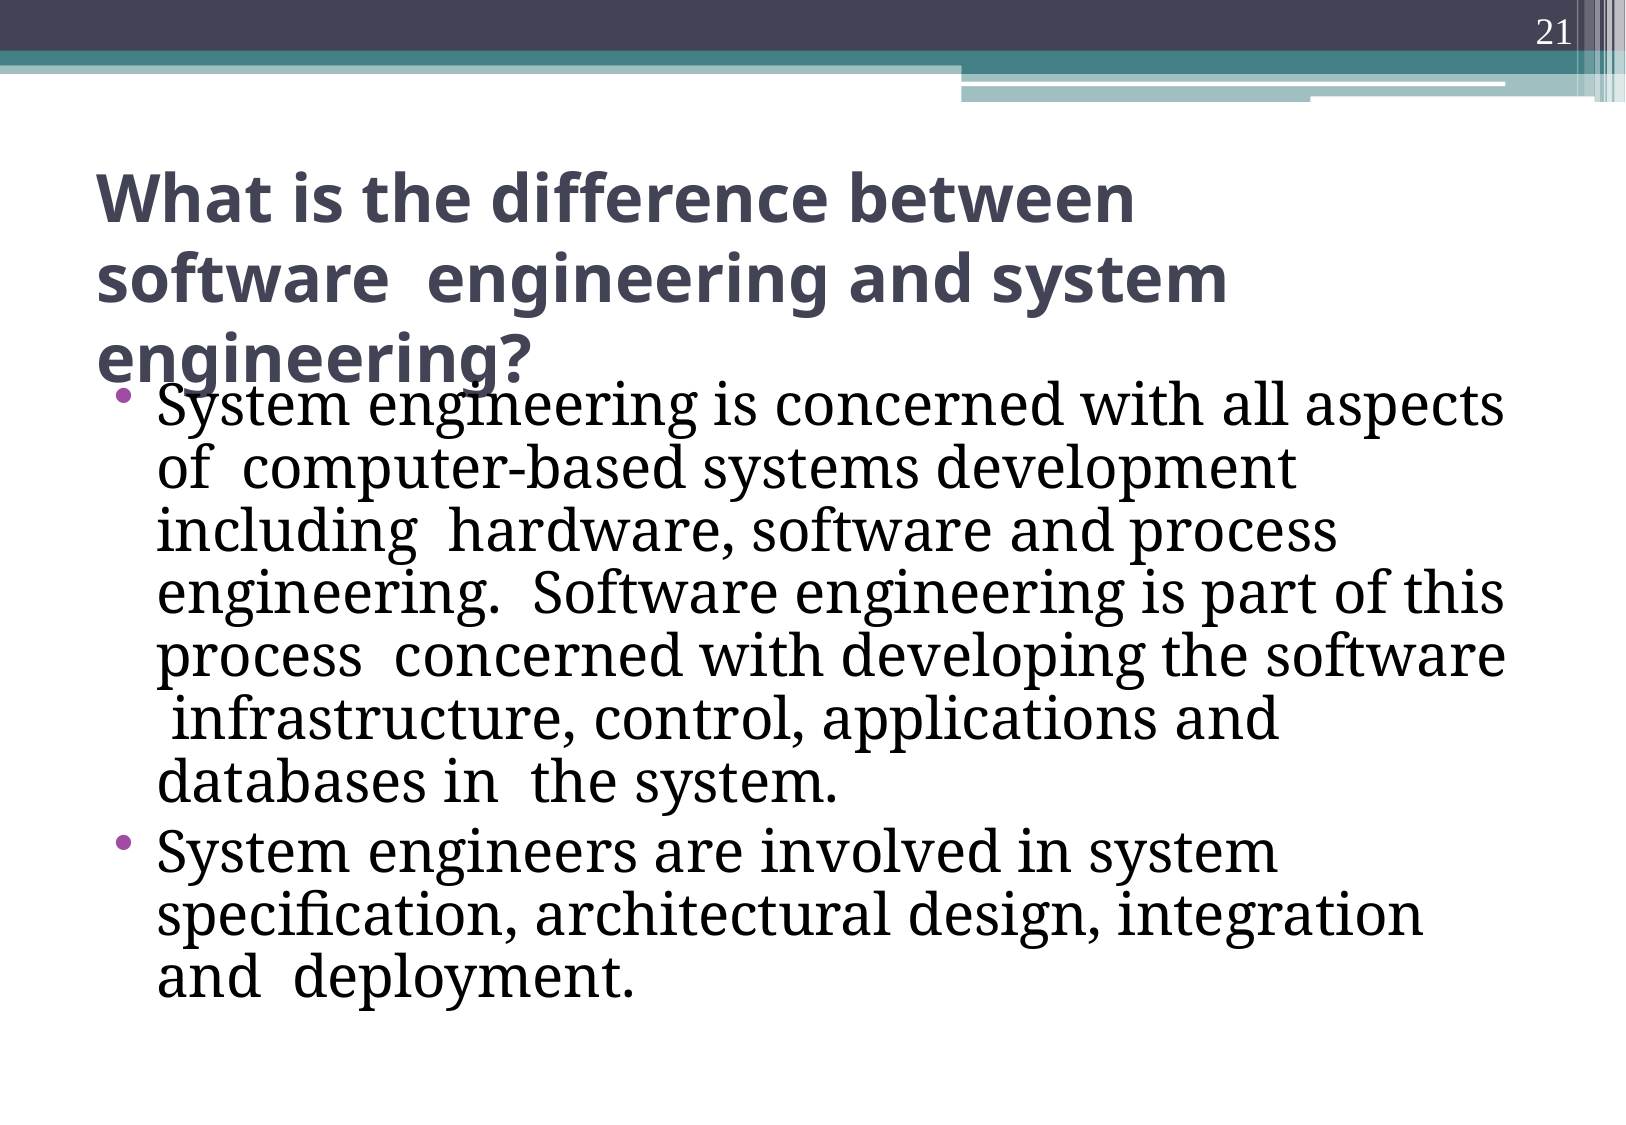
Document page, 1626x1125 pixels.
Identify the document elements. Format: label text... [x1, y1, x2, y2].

list System engineering is concerned with all aspects of computer-based systems development including hardware, software and process engineering. Software engineering is part of this process concerned with developing the software infrastructure, control, applications and databases in the system. System engineers are involved in system specification, architectural design, integration and deployment. [105, 365, 1520, 1013]
text_box 21 [1535, 4, 1576, 52]
title What is the difference between software engineering and system engineering? [94, 153, 1382, 396]
